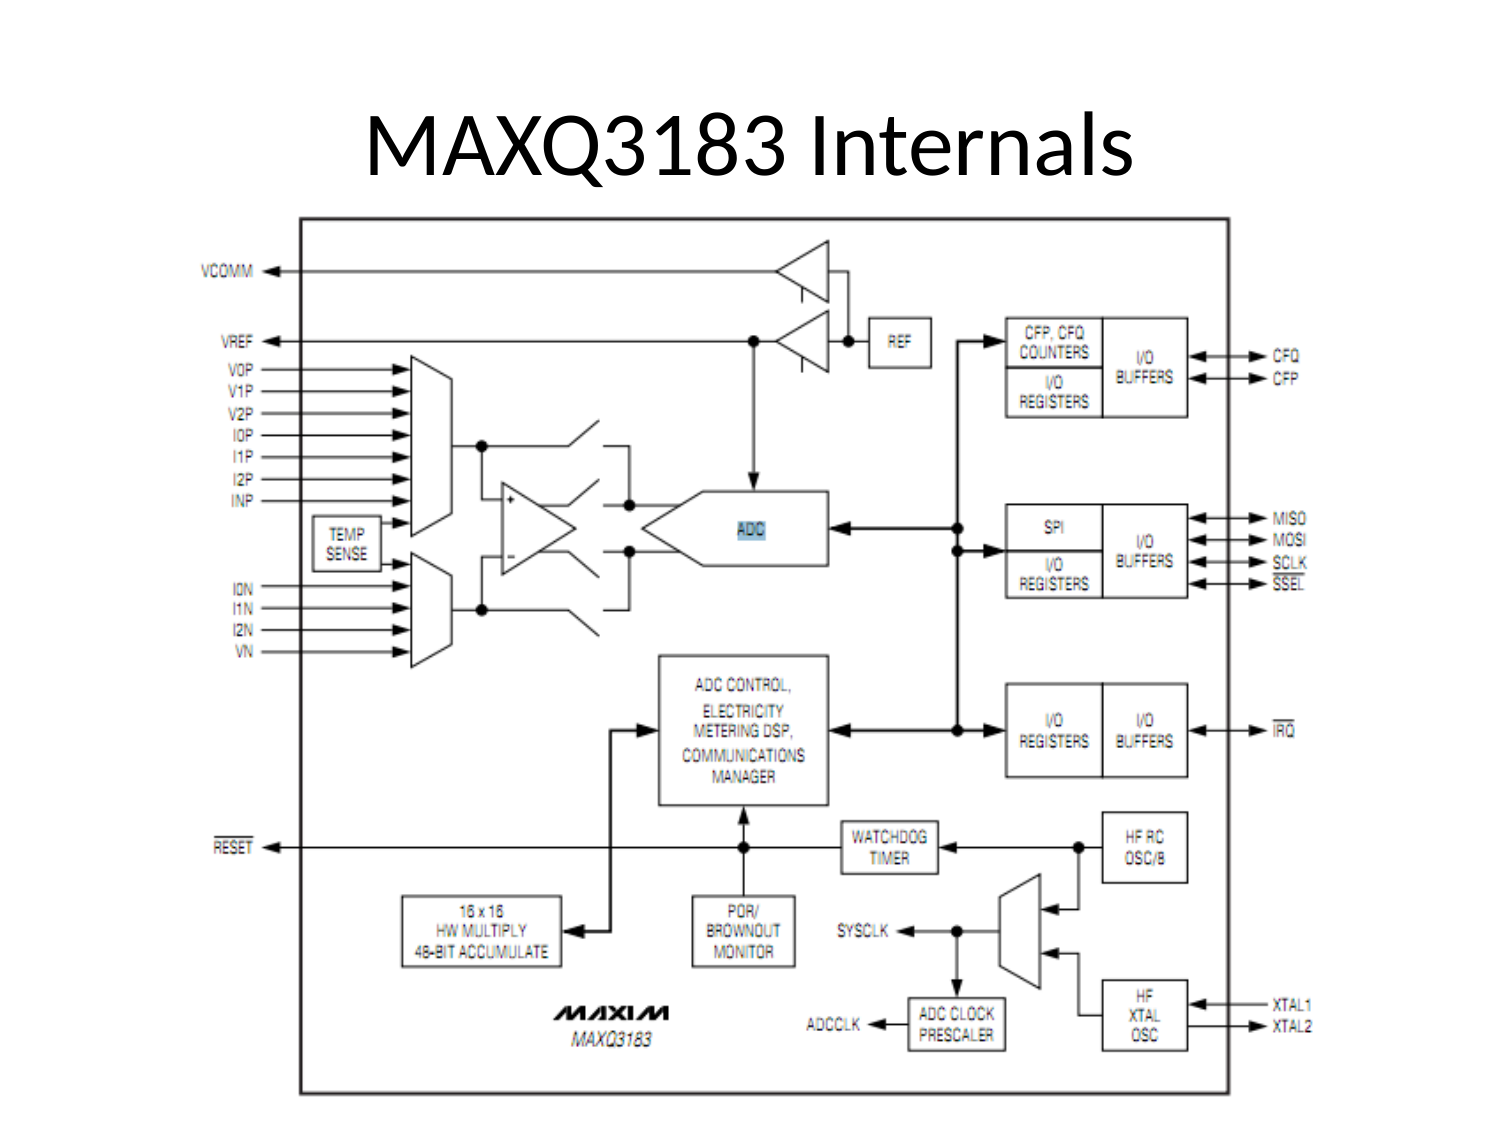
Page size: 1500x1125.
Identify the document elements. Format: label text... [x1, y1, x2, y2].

title MAXQ3183 Internals [75, 45, 1425, 233]
picture [194, 212, 1326, 1101]
